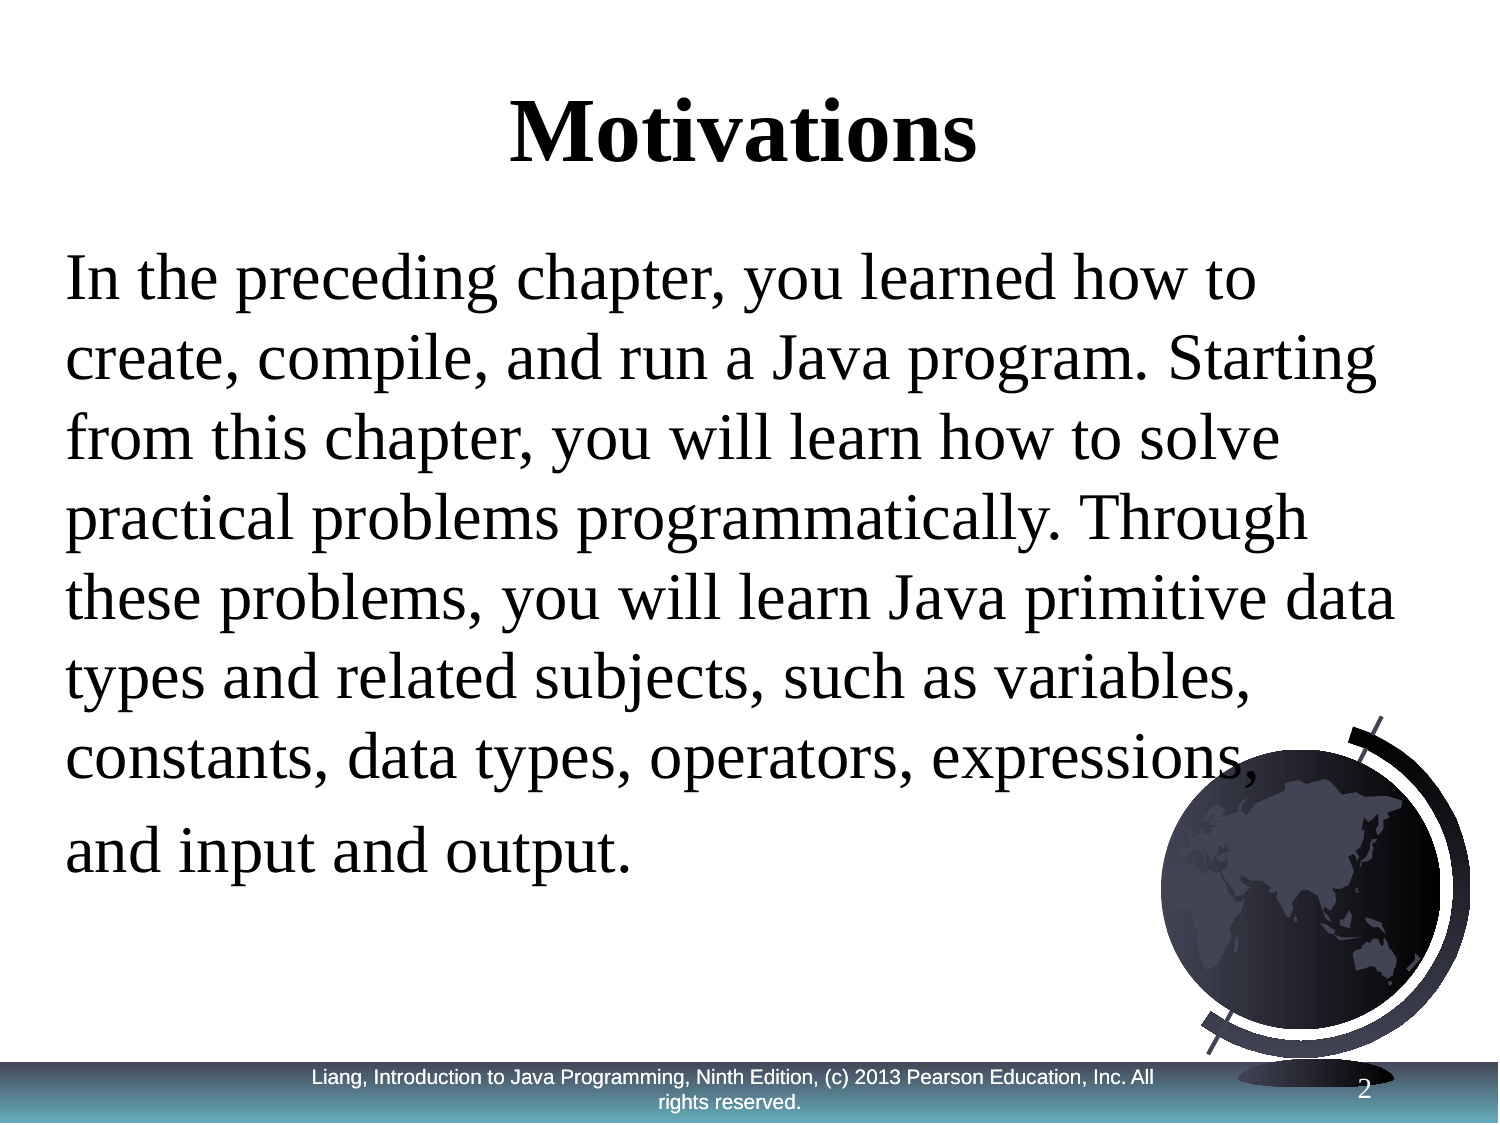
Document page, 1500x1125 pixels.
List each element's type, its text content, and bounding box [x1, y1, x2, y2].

list In the preceding chapter, you learned how to create, compile, and run a Java program. Starting from this chapter, you will learn how to solve practical problems programmatically. Through these problems, you will learn Java primitive data types and related subjects, such as variables, constants, data types, operators, expressions, and input and output. [50, 224, 1463, 900]
title Motivations [24, 37, 1463, 213]
slide_number 2 [1074, 1049, 1388, 1125]
